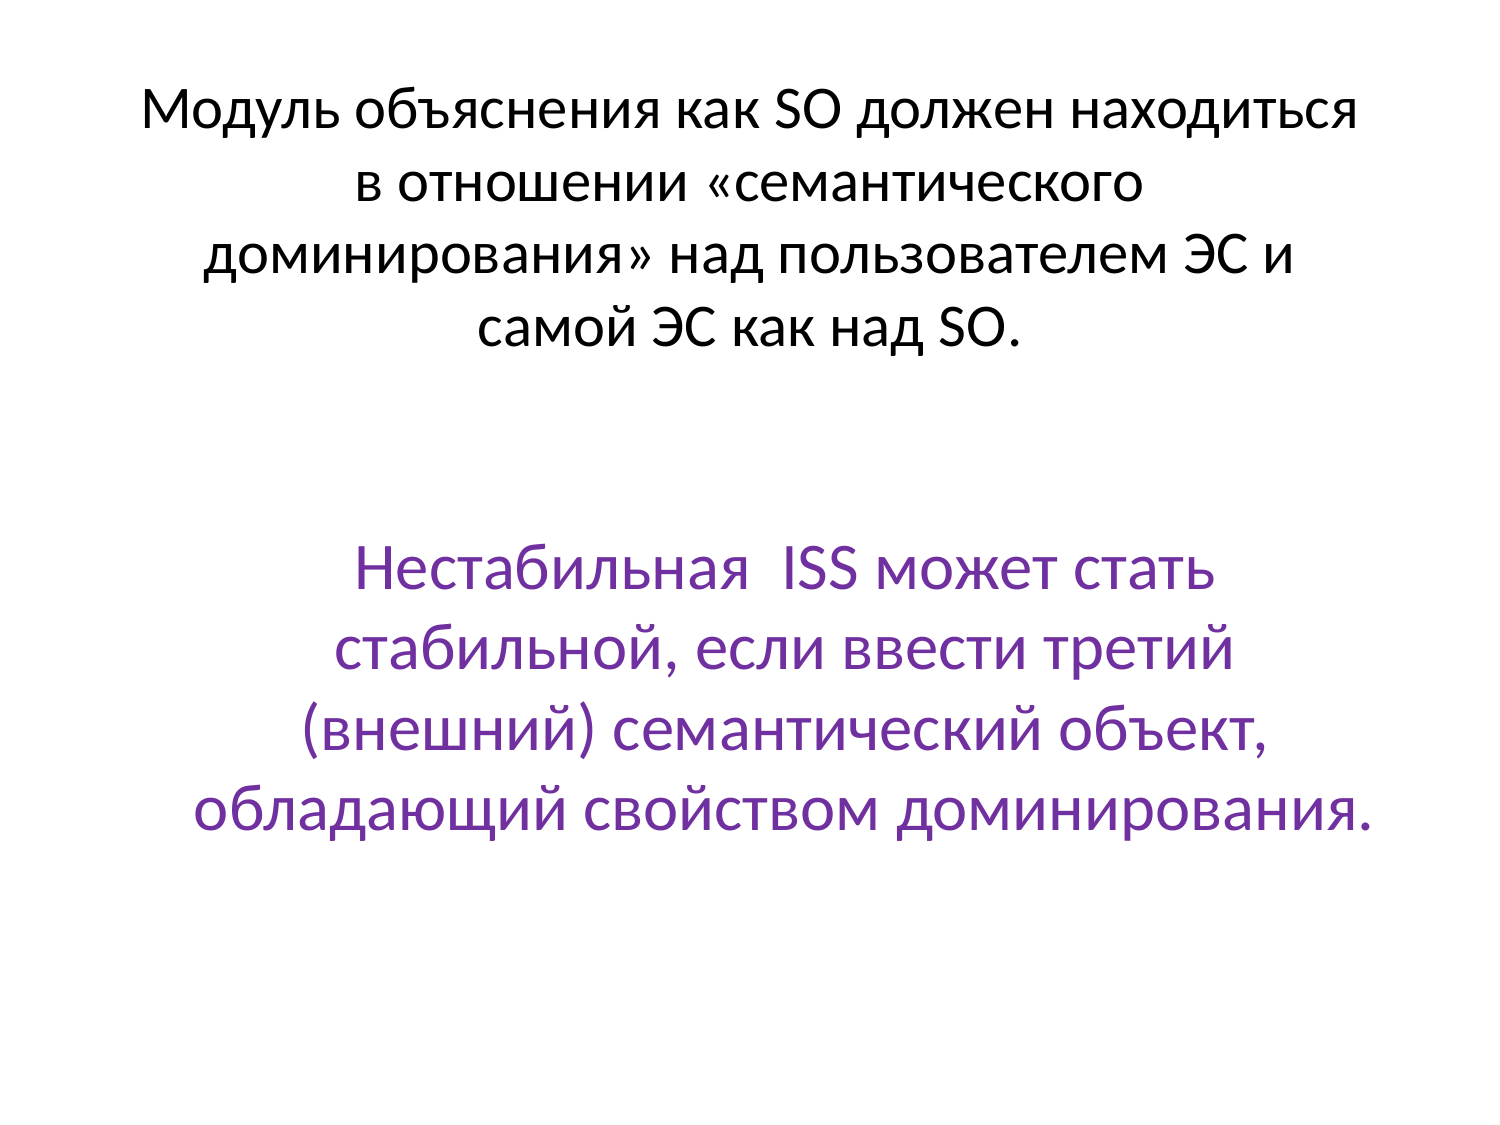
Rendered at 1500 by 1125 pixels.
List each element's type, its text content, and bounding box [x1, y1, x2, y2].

subtitle Нестабильная ISS может стать стабильной, если ввести третий (внешний) семантический объект, обладающий свойством доминирования. [164, 515, 1407, 973]
title Модуль объяснения как SO должен находиться в отношении «семантического доминирования» над пользователем ЭС и самой ЭС как над SO. [112, 58, 1388, 457]
